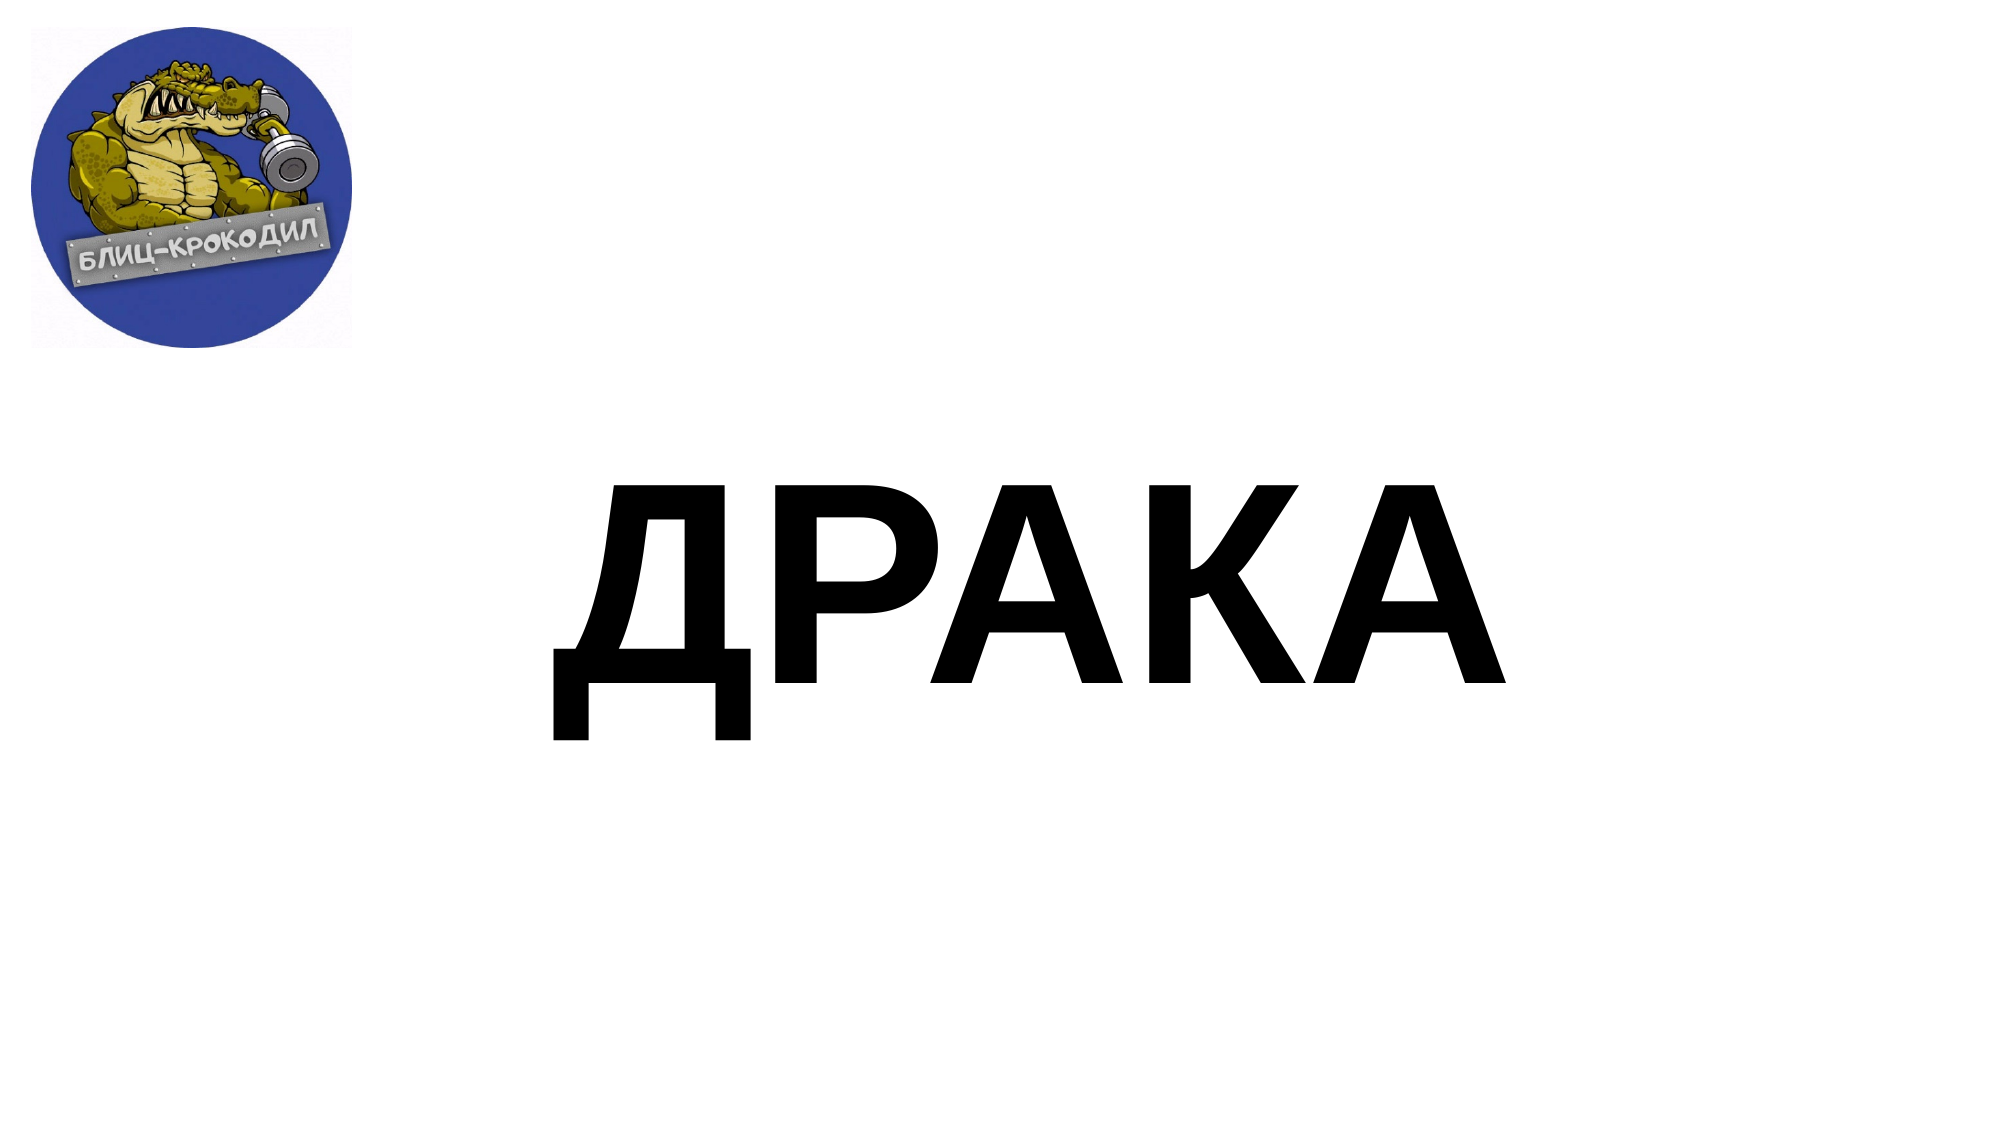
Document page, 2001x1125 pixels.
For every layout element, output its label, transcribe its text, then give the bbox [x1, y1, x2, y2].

picture [31, 27, 352, 348]
title ДРАКА [282, 361, 1783, 754]
